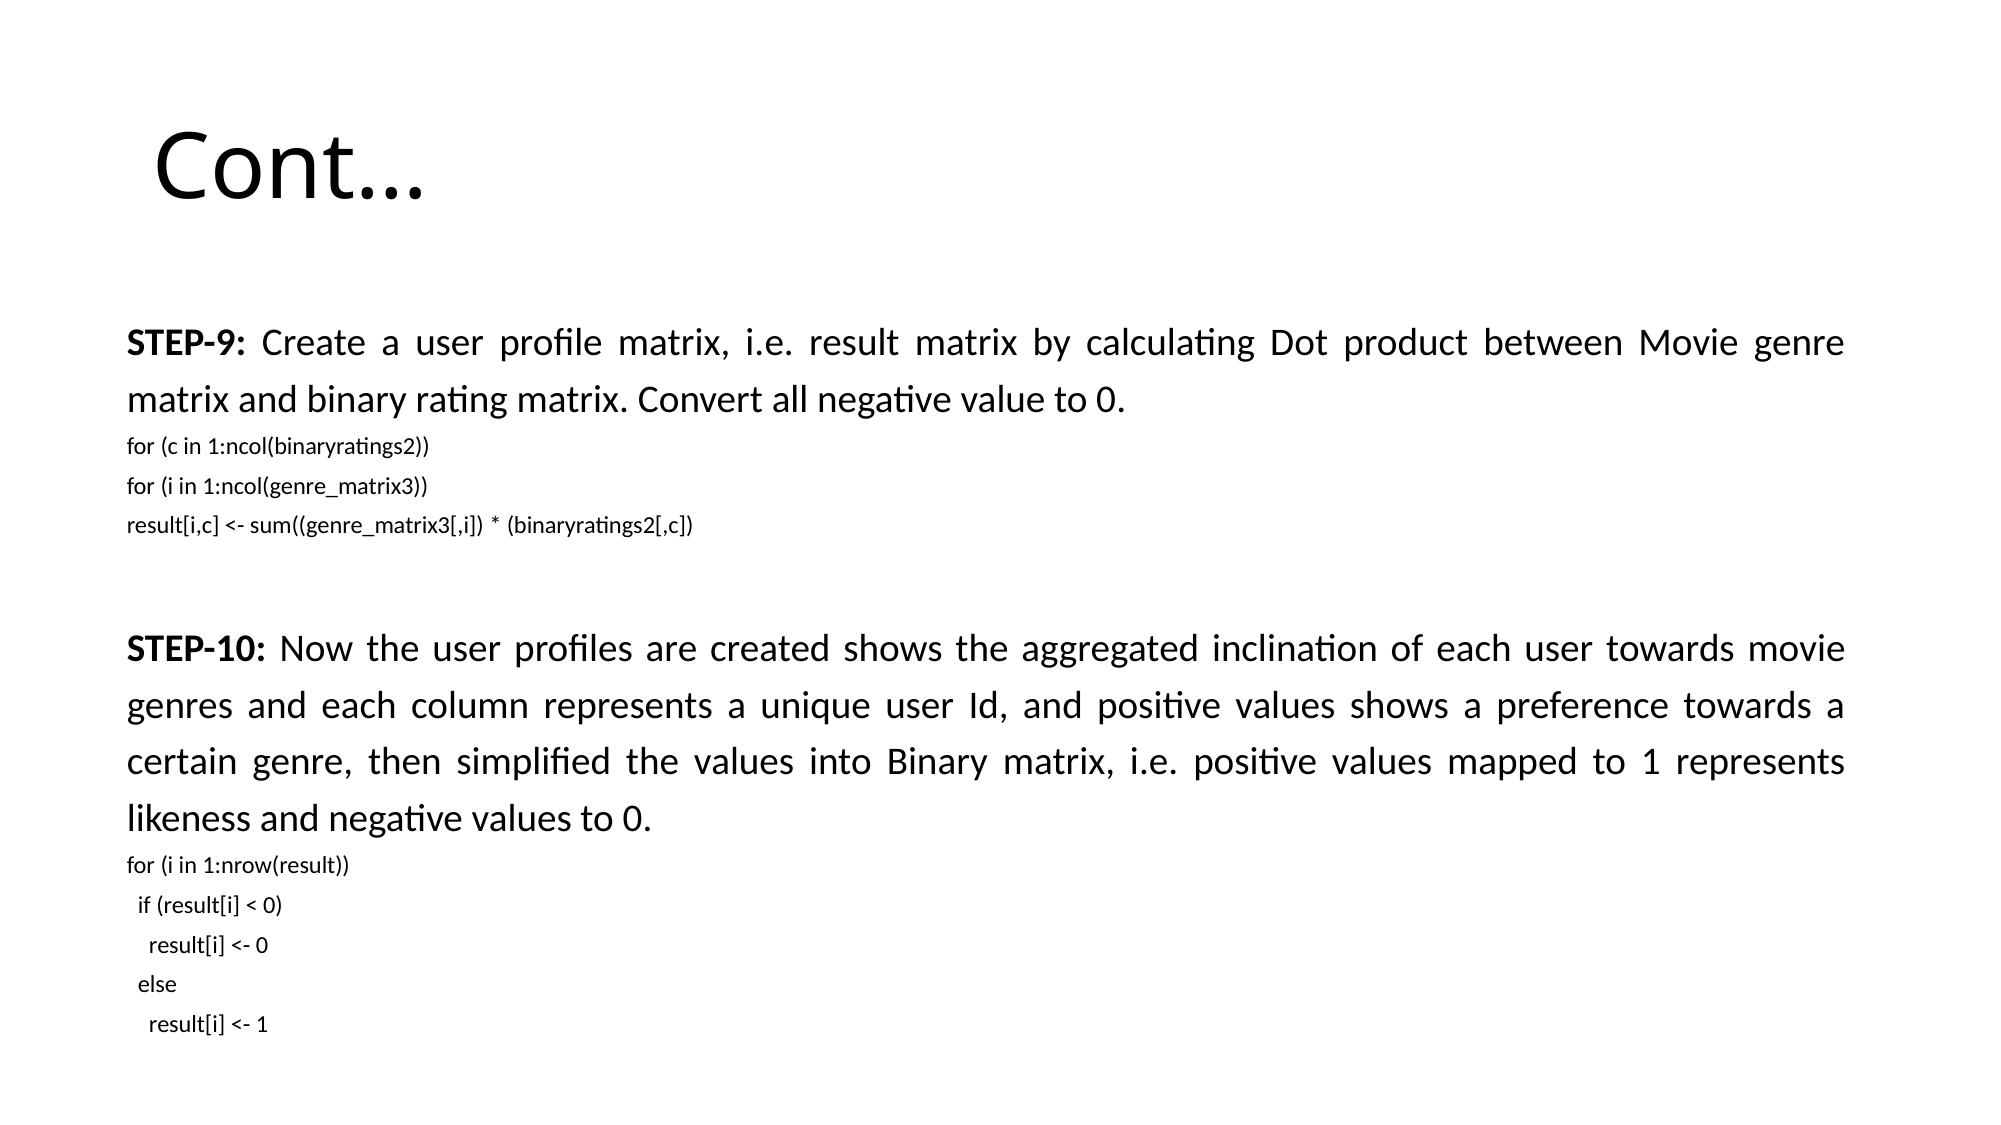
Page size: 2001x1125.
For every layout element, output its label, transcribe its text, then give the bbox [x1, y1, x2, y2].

title Cont… [137, 59, 1863, 278]
list STEP-9: Create a user profile matrix, i.e. result matrix by calculating Dot product between Movie genre matrix and binary rating matrix. Convert all negative value to 0. for (c in 1:ncol(binaryratings2)) for (i in 1:ncol(genre_matrix3)) result[i,c] <- sum((genre_matrix3[,i]) * (binaryratings2[,c]) STEP-10: Now the user profiles are created shows the aggregated inclination of each user towards movie genres and each column represents a unique user Id, and positive values shows a preference towards a certain genre, then simplified the values into Binary matrix, i.e. positive values mapped to 1 represents likeness and negative values to 0. for (i in 1:nrow(result)) if (result[i] < 0) result[i] <- 0 else result[i] <- 1 [111, 299, 1863, 1125]
